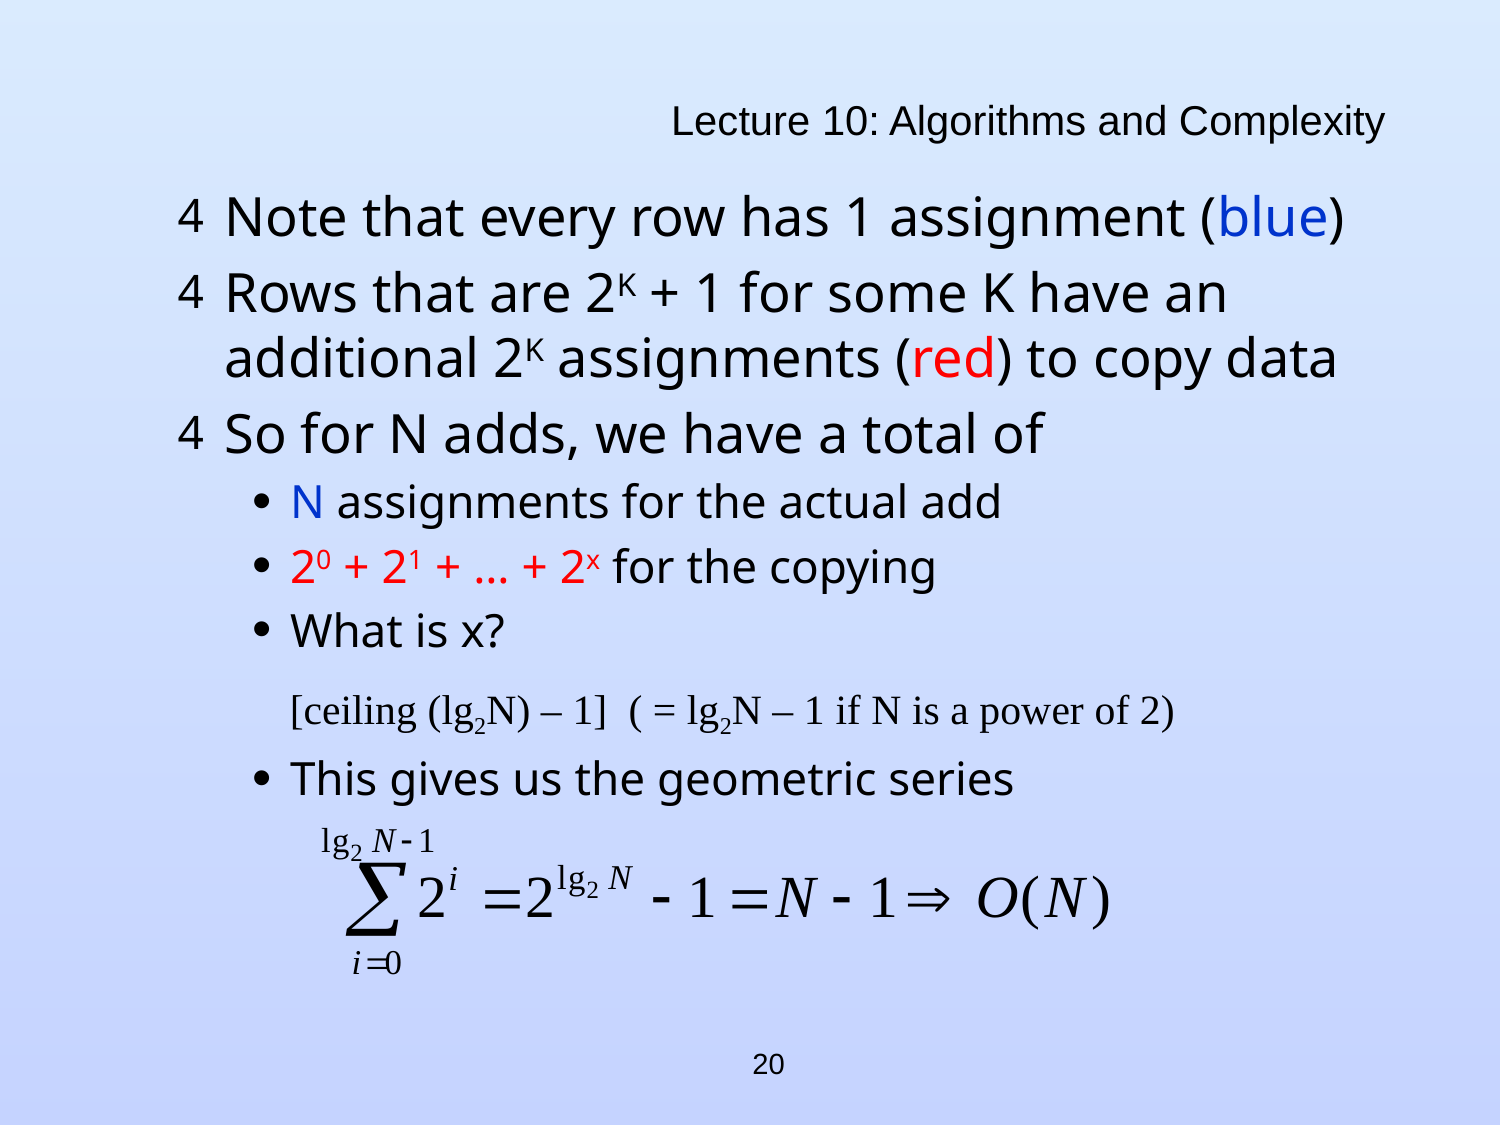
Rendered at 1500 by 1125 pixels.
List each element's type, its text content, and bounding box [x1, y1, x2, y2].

text_box [ceiling (lg2N) – 1] ( = lg2N – 1 if N is a power of 2) [274, 675, 1250, 747]
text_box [311, 812, 1120, 987]
slide_number 20 [612, 1024, 926, 1101]
title Lecture 10: Algorithms and Complexity [87, 99, 1413, 150]
list Note that every row has 1 assignment (blue) Rows that are 2K + 1 for some K have an additional 2K assignments (red) to copy data So for N adds, we have a total of N assignments for the actual add 20 + 21 + … + 2x for the copying What is x? This gives us the geometric series [87, 174, 1413, 1000]
